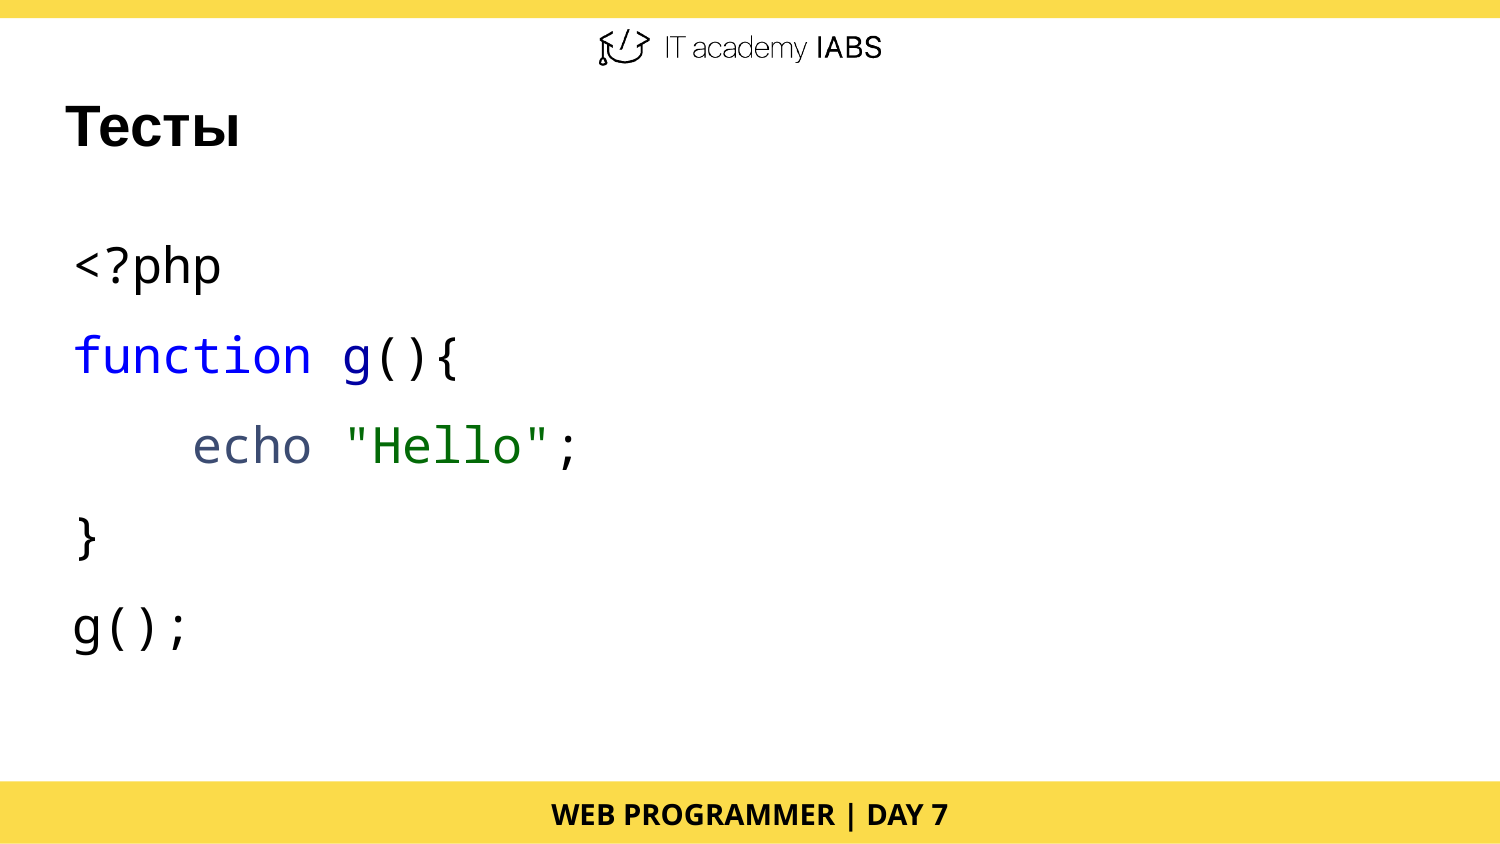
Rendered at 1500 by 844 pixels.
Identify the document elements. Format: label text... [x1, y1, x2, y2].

text_box Тесты [51, 72, 1449, 167]
text_box [0, 781, 340, 844]
text_box WEB PROGRAMMER | DAY 7 [340, 781, 1160, 844]
text_box <?php function g(){ echo "Hello"; } g(); [51, 189, 1449, 750]
text_box [0, 0, 1500, 19]
text_box [1160, 781, 1500, 844]
picture [591, 18, 887, 71]
